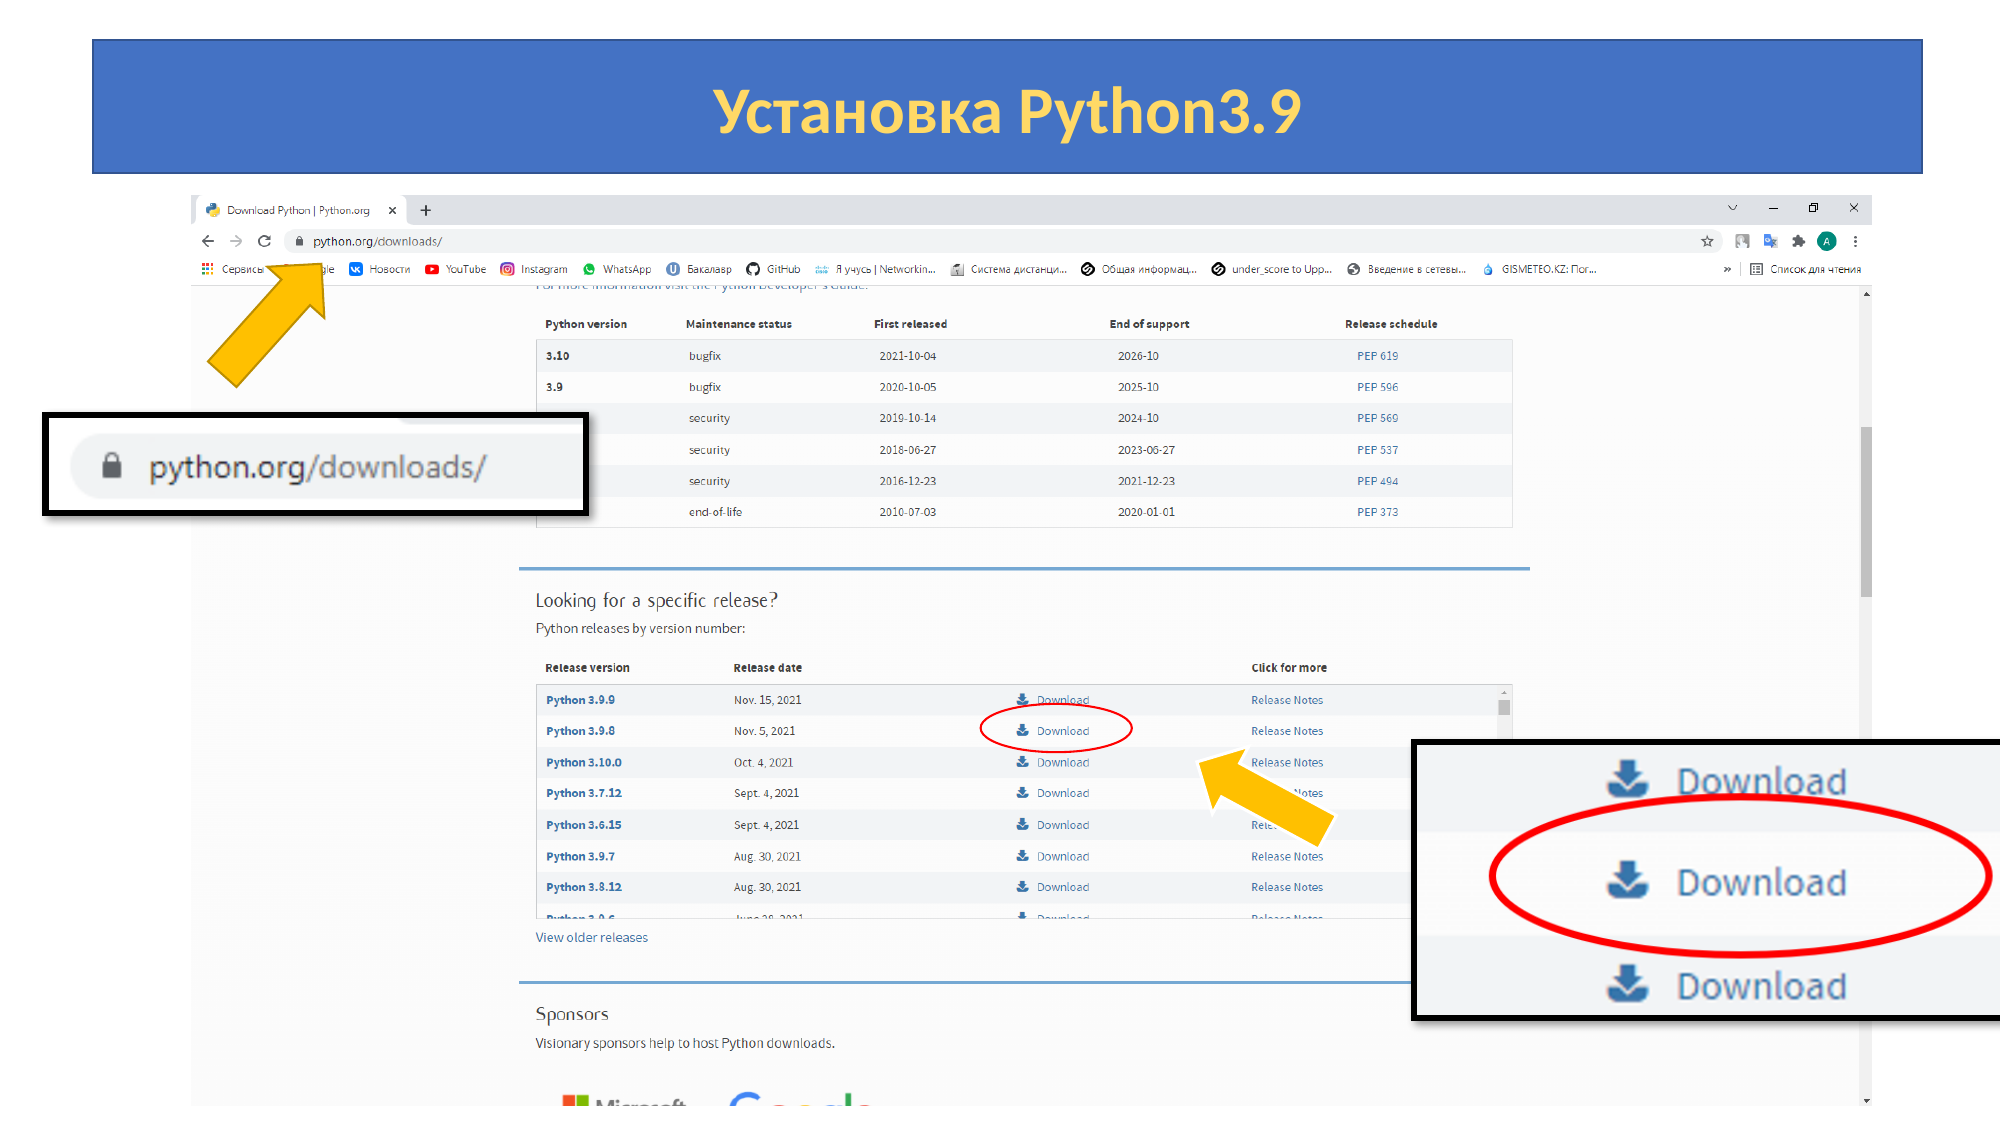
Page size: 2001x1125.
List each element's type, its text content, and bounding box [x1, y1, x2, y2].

text_box Установка Python3.9 [92, 39, 1923, 174]
picture [48, 195, 2000, 1106]
